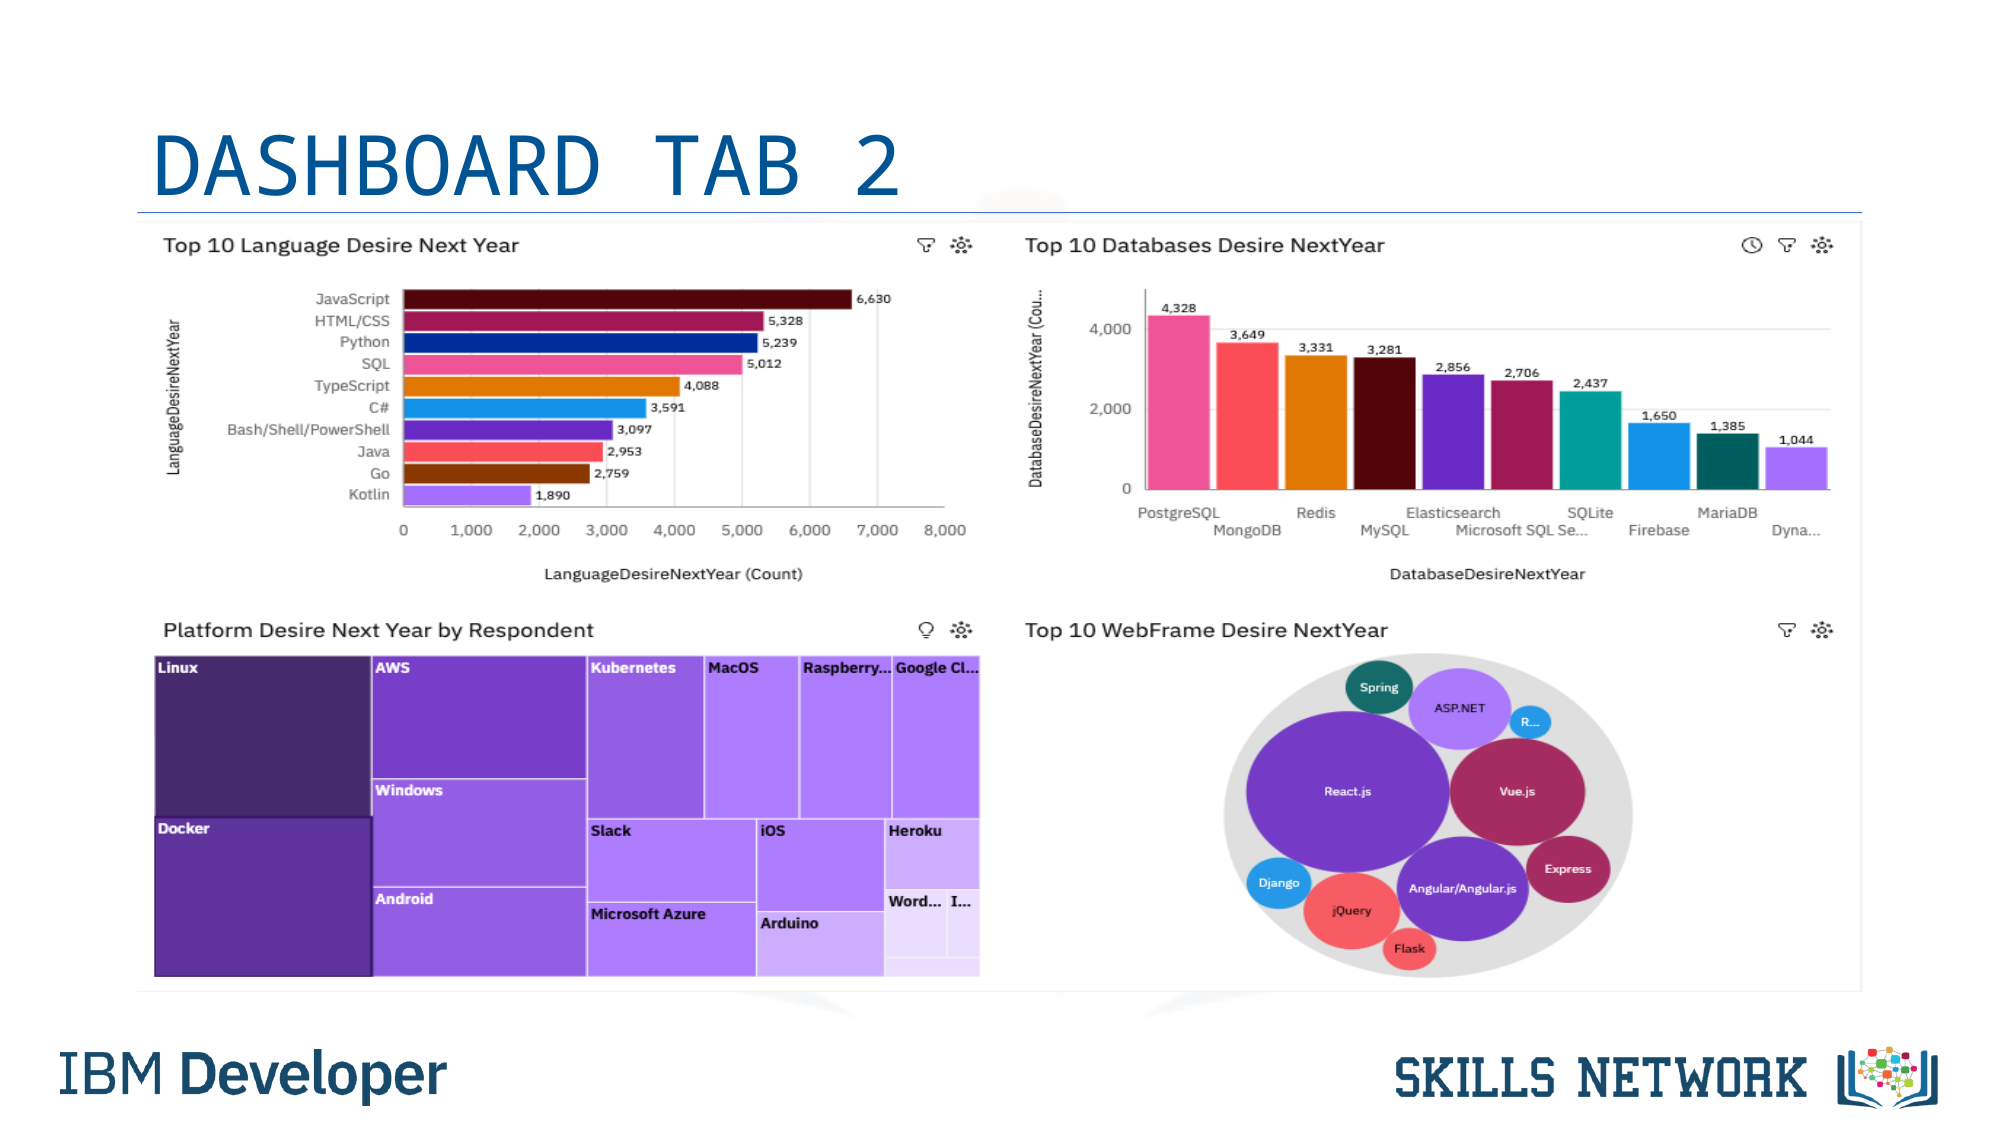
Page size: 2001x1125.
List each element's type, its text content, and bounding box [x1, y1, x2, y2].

picture [55, 1045, 459, 1108]
picture [1390, 1045, 1945, 1111]
title DASHBOARD TAB 2 [137, 59, 1863, 221]
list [137, 221, 1863, 992]
